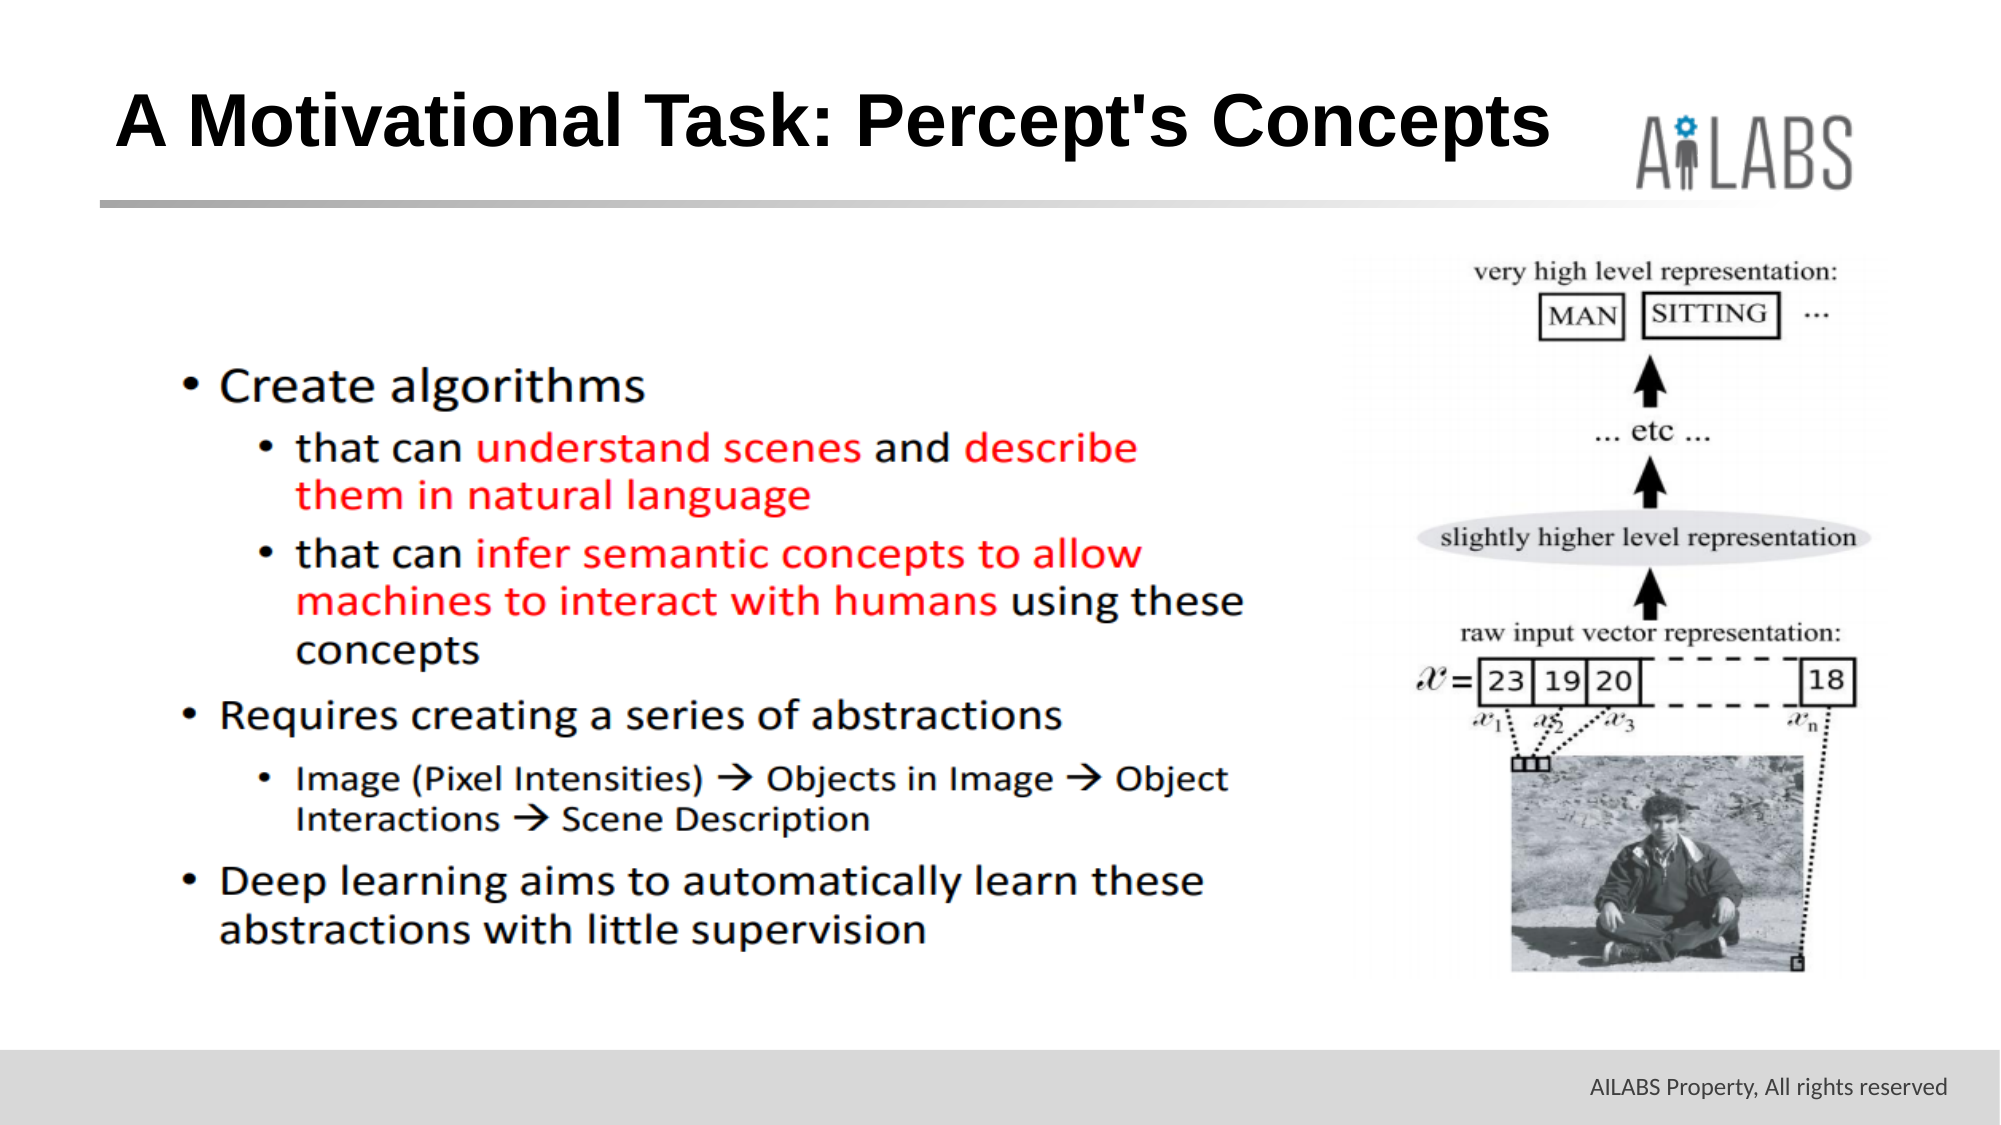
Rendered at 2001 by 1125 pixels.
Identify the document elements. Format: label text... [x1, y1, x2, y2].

text_box [99, 200, 1780, 208]
text_box A Motivational Task: Percept's Concepts [99, 63, 1780, 169]
picture [1599, 112, 1888, 193]
picture [144, 228, 1888, 991]
text_box [0, 1049, 2000, 1125]
text_box AILABS Property, All rights reserved [1574, 1062, 1965, 1108]
